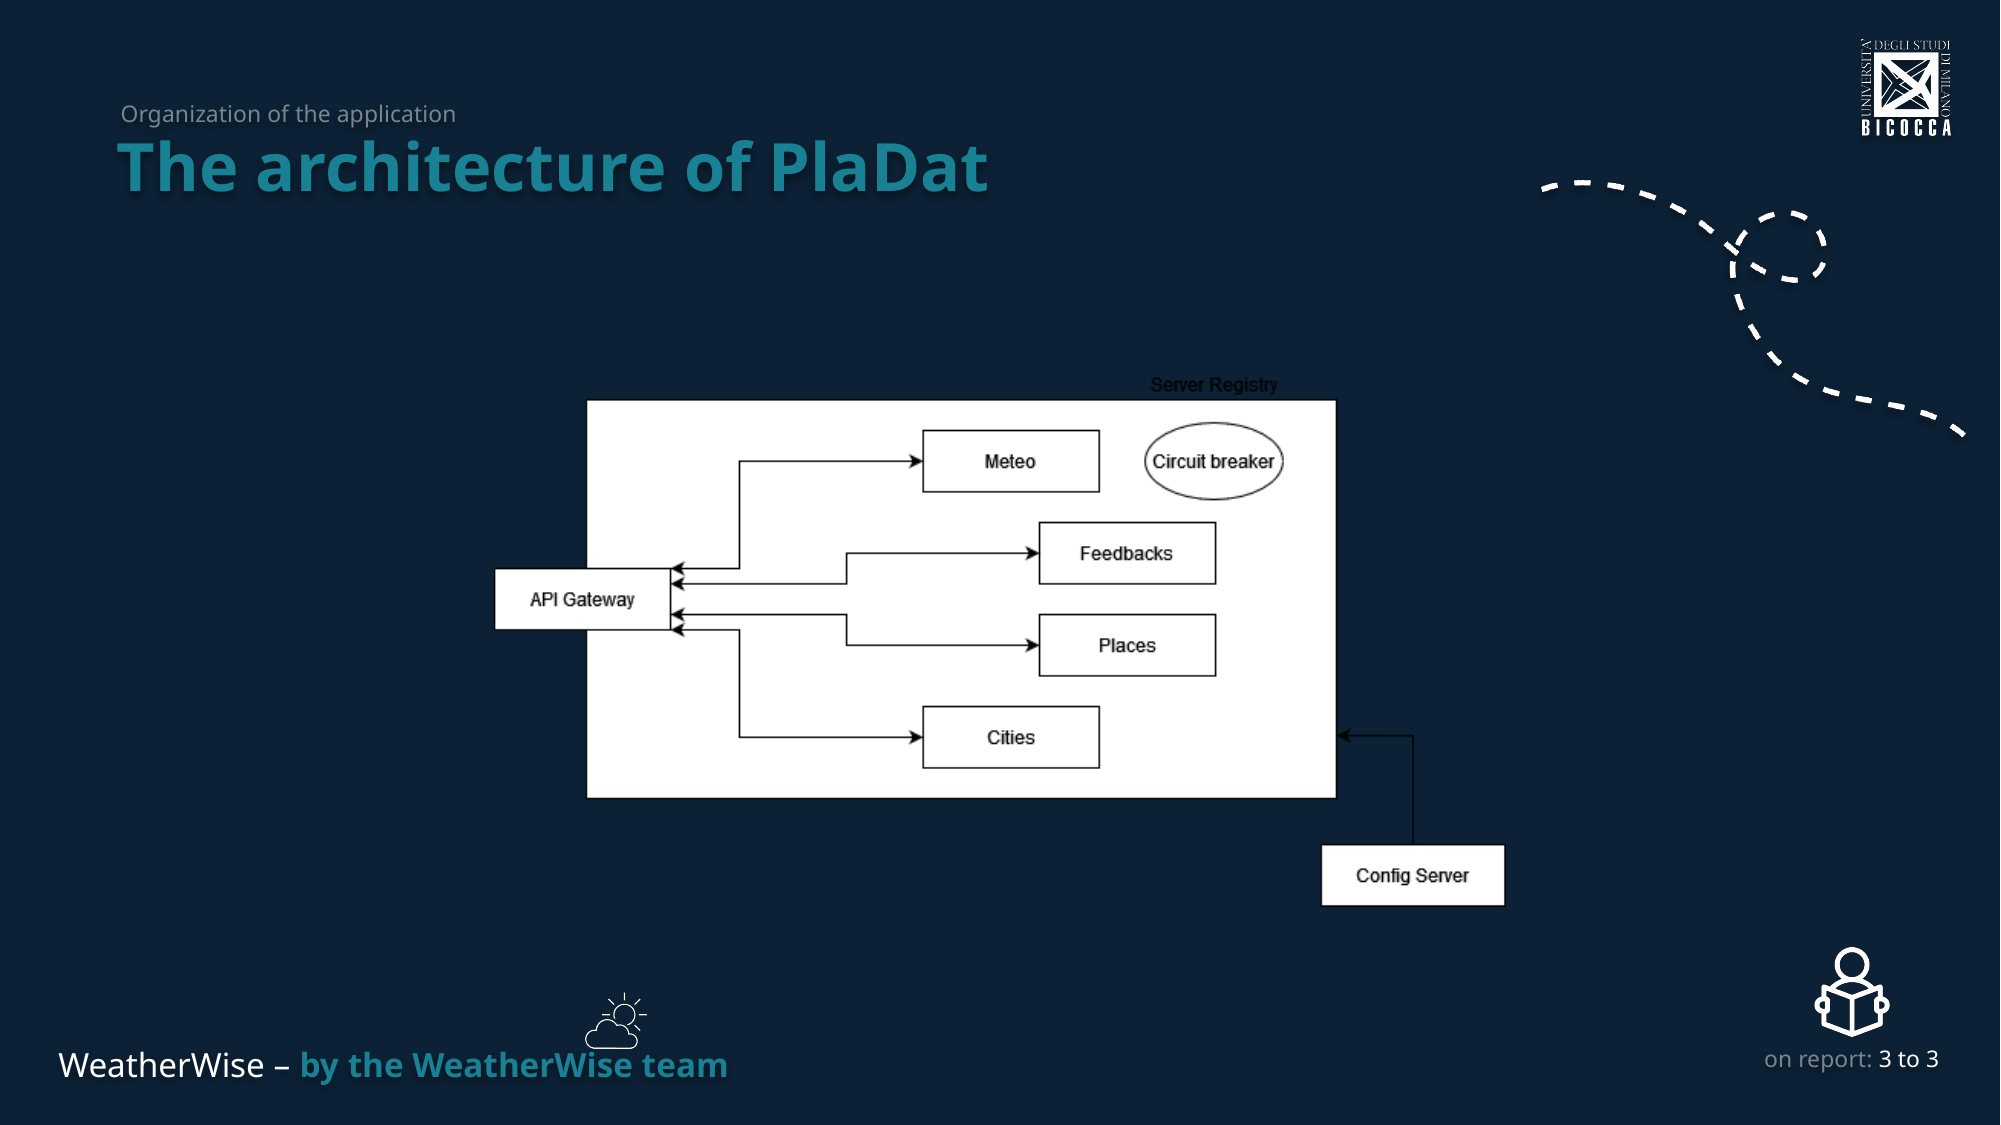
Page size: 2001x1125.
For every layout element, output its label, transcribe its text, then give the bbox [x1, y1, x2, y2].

picture [1807, 947, 1897, 1037]
text_box Organization of the application [105, 92, 683, 135]
text_box on report: 3 to 3 [1738, 1036, 1965, 1079]
picture [1507, 47, 2000, 557]
picture [1861, 39, 1951, 136]
text_box The architecture of PlaDat [102, 117, 1376, 212]
picture [581, 984, 653, 1056]
picture [494, 361, 1506, 907]
text_box WeatherWise – by the WeatherWise team [43, 1036, 955, 1092]
